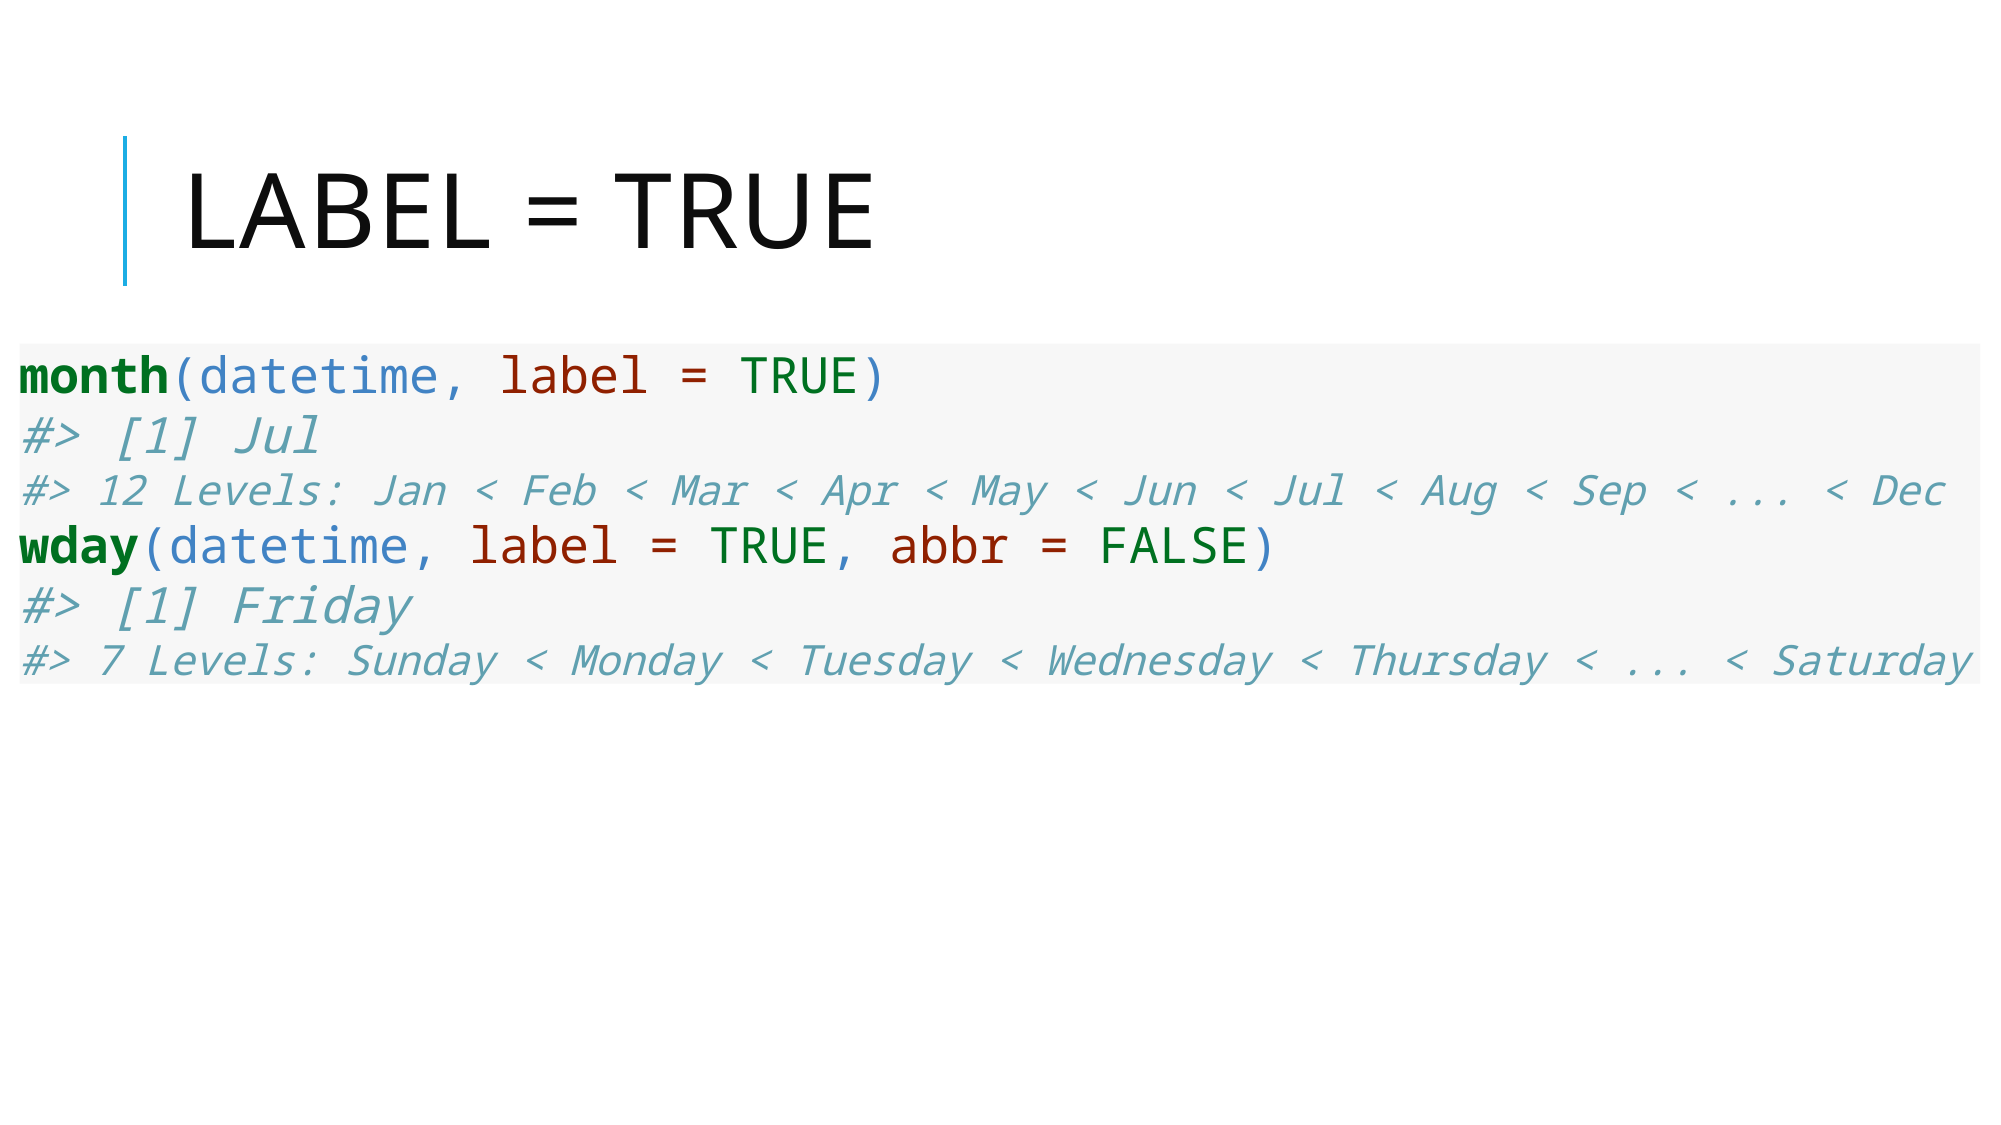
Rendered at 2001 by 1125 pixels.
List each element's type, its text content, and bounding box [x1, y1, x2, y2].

title Label = true [168, 96, 1763, 342]
text_box month(datetime, label = TRUE) #> [1] Jul #> 12 Levels: Jan < Feb < Mar < Apr < May < Jun < Jul < Aug < Sep < ... < Dec wday(datetime, label = TRUE, abbr = FALSE) #> [1] Friday #> 7 Levels: Sunday < Monday < Tuesday < Wednesday < Thursday < ... < Saturday [19, 343, 1981, 684]
